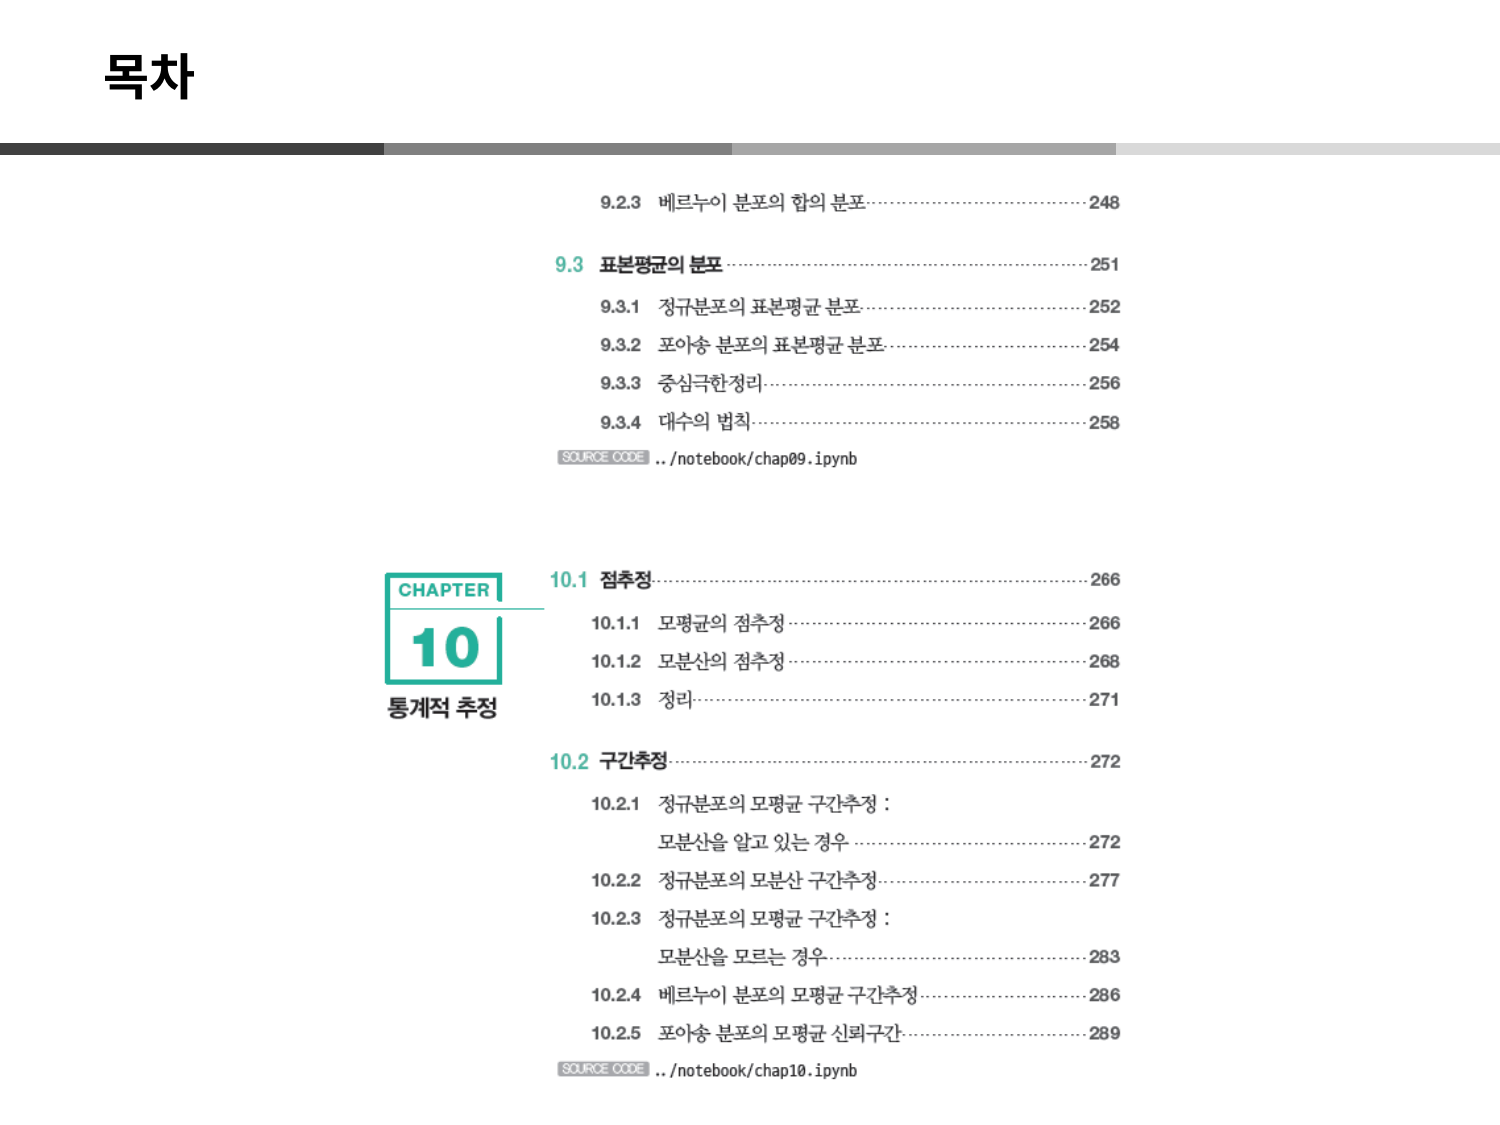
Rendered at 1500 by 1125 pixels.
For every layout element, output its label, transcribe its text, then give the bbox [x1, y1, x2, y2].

title 목차 [88, 30, 1211, 121]
picture [359, 172, 1140, 1095]
